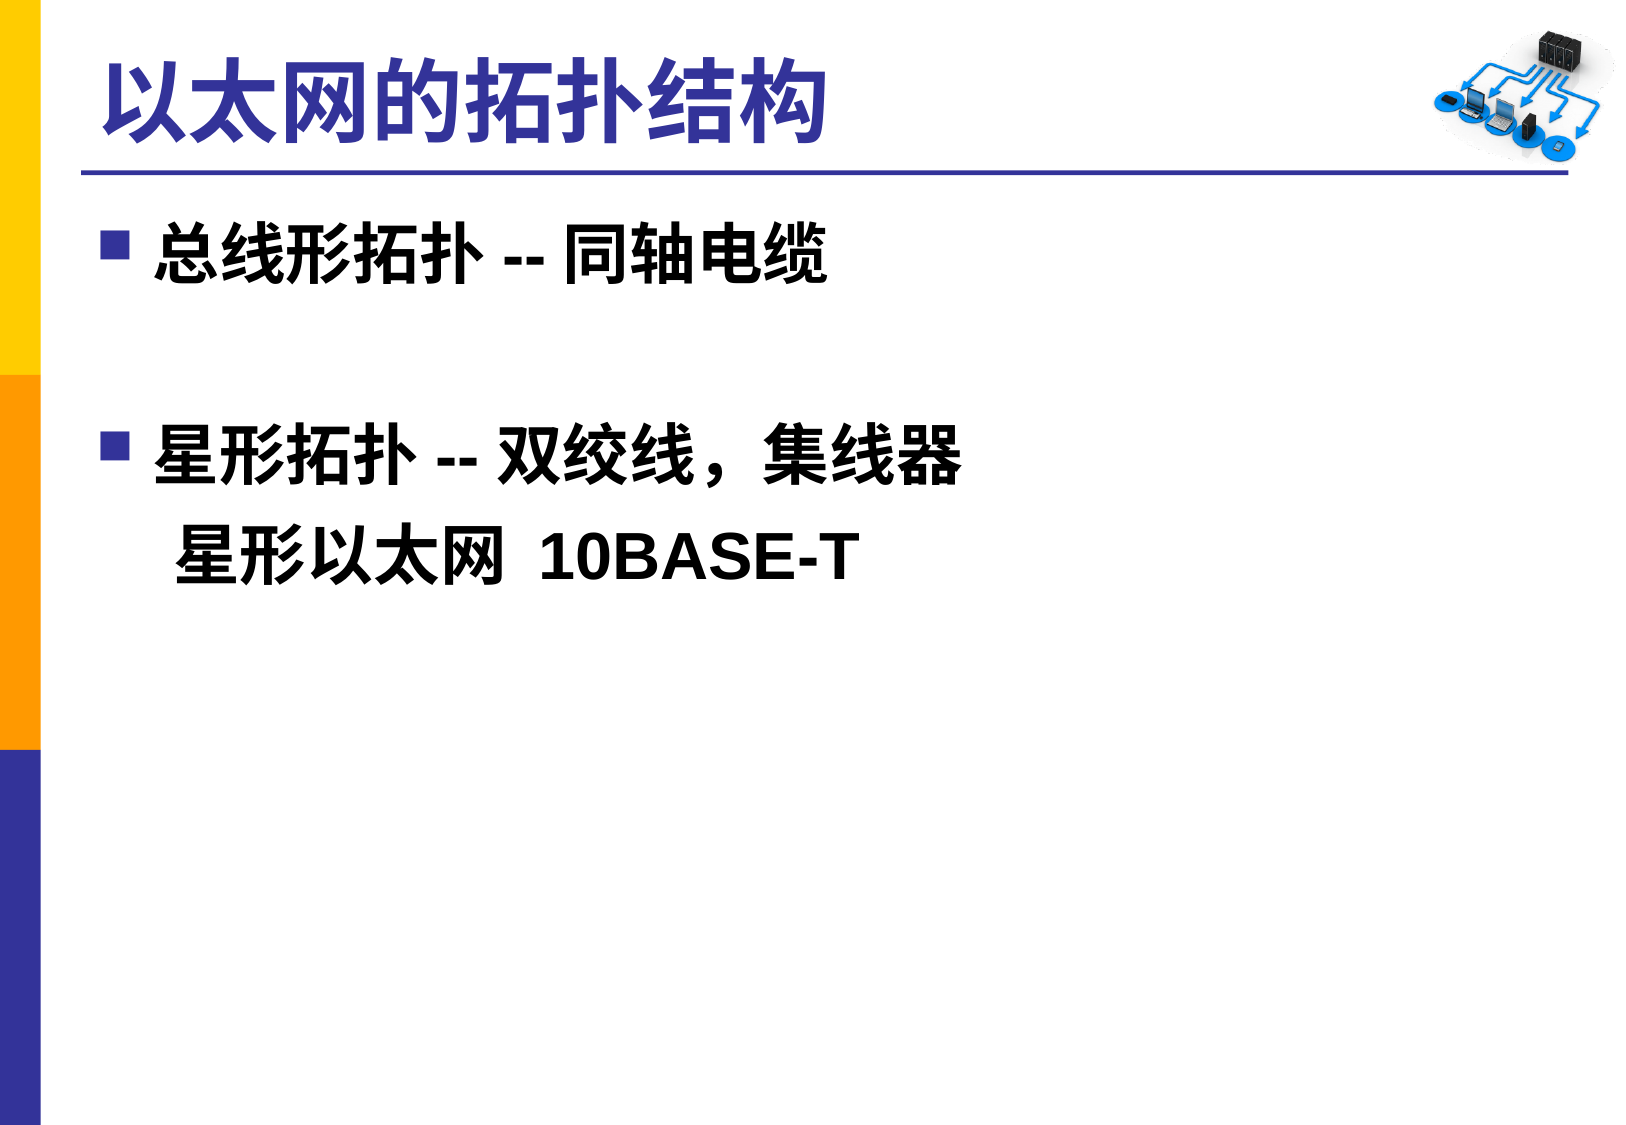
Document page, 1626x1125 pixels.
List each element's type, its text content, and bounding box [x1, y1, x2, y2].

picture [1431, 30, 1616, 165]
list 总线形拓扑--同轴电缆 星形拓扑--双绞线，集线器 星形以太网 10BASE-T [81, 196, 1569, 1006]
title 以太网的拓扑结构 [81, 30, 1569, 161]
